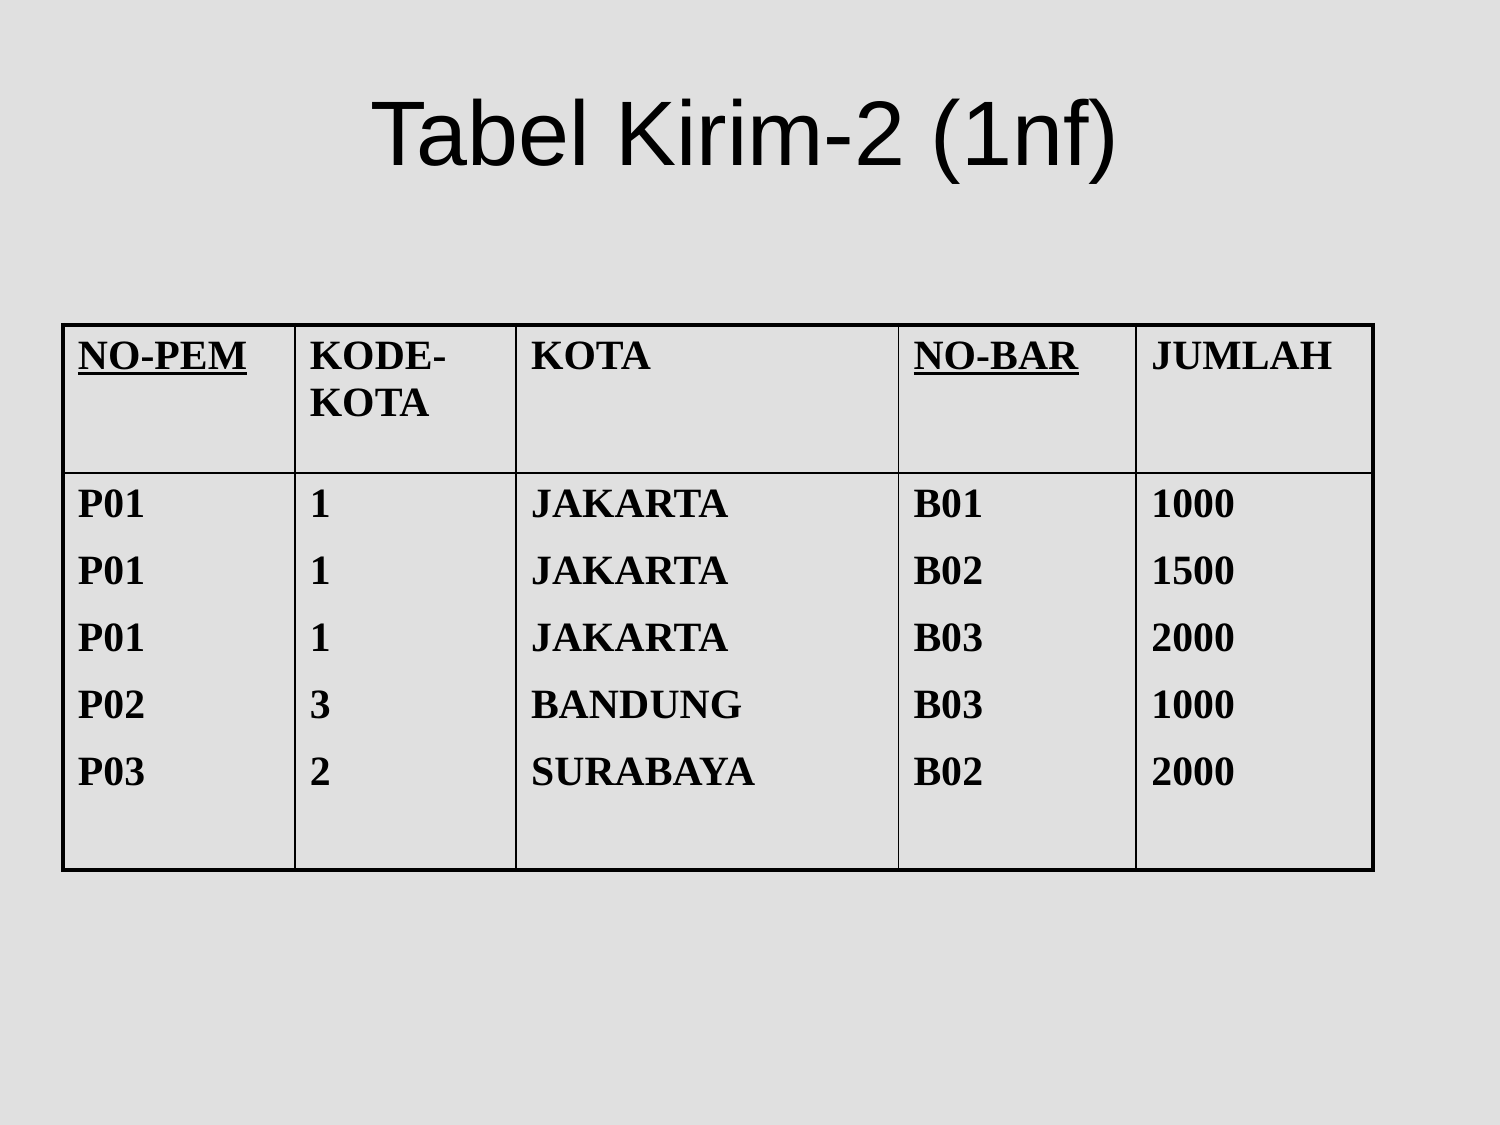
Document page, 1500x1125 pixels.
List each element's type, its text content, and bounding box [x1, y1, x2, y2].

table_header NO-PEM [65, 327, 294, 472]
table_cell P01 P01 P01 P02 P03 [65, 474, 294, 868]
table_cell 1000 1500 2000 1000 2000 [1137, 474, 1371, 868]
table_cell B01 B02 B03 B03 B02 [899, 474, 1135, 868]
title Tabel Kirim-2 (1nf) [70, 35, 1421, 223]
table_header KOTA [517, 327, 898, 472]
table_header KODE-KOTA [296, 327, 515, 472]
table_header JUMLAH [1137, 327, 1371, 472]
table_cell JAKARTA JAKARTA JAKARTA BANDUNG SURABAYA [517, 474, 898, 868]
table_header NO-BAR [899, 327, 1135, 472]
table_cell 1 1 1 3 2 [296, 474, 515, 868]
